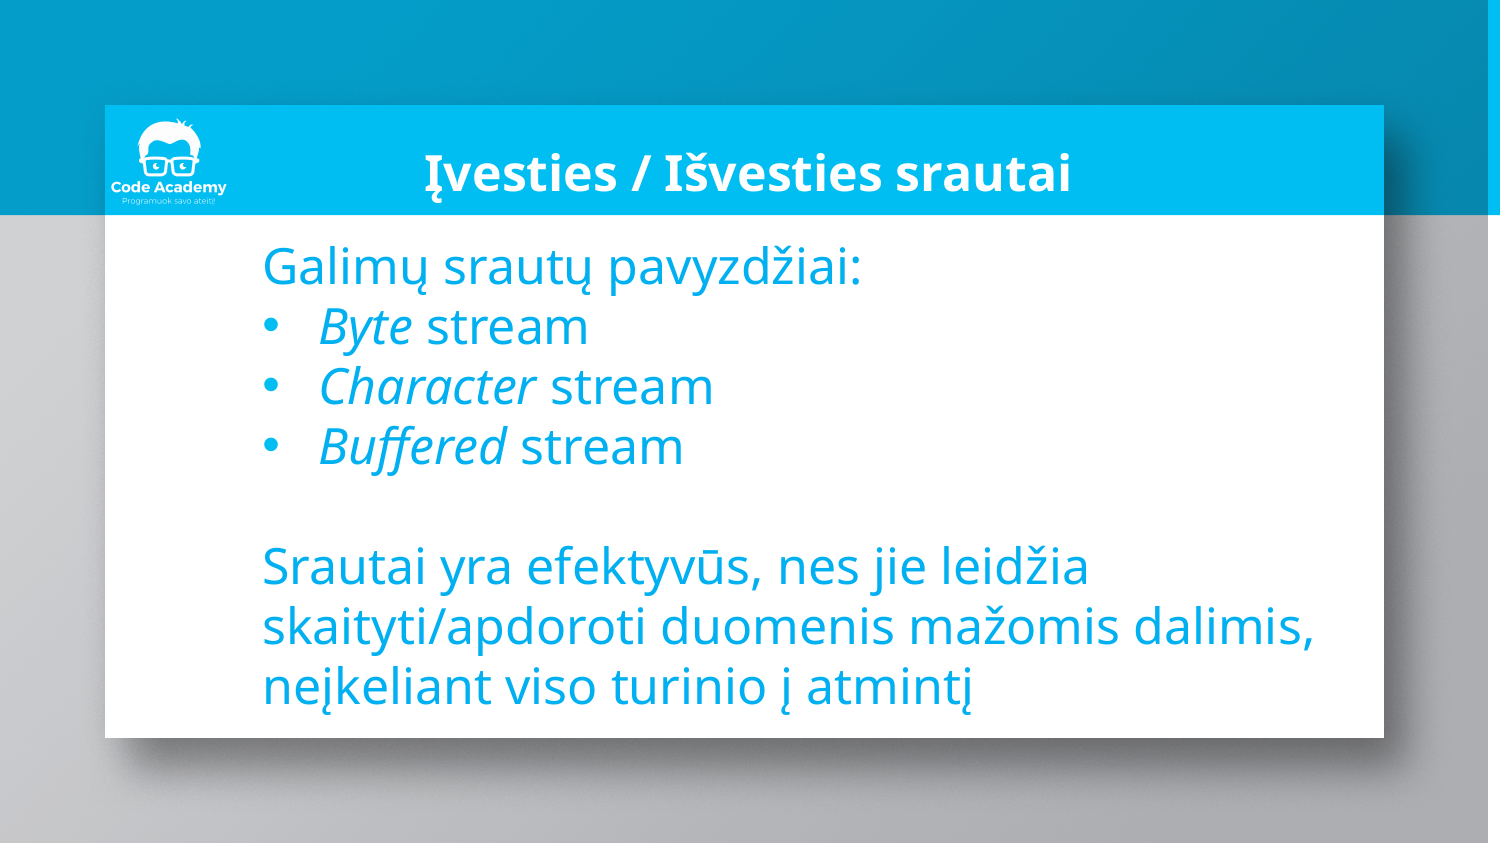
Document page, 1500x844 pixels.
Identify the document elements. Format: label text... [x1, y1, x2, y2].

list Galimų srautų pavyzdžiai: Byte stream Character stream Buffered stream Srautai yra efektyvūs, nes jie leidžia skaityti/apdoroti duomenis mažomis dalimis, neįkeliant viso turinio į atmintį [115, 237, 1392, 711]
picture [204, 185, 211, 192]
picture [139, 121, 200, 176]
picture [122, 182, 144, 192]
picture [0, 216, 1488, 843]
title Įvesties / Išvesties srautai [241, 106, 1257, 217]
picture [156, 182, 164, 192]
